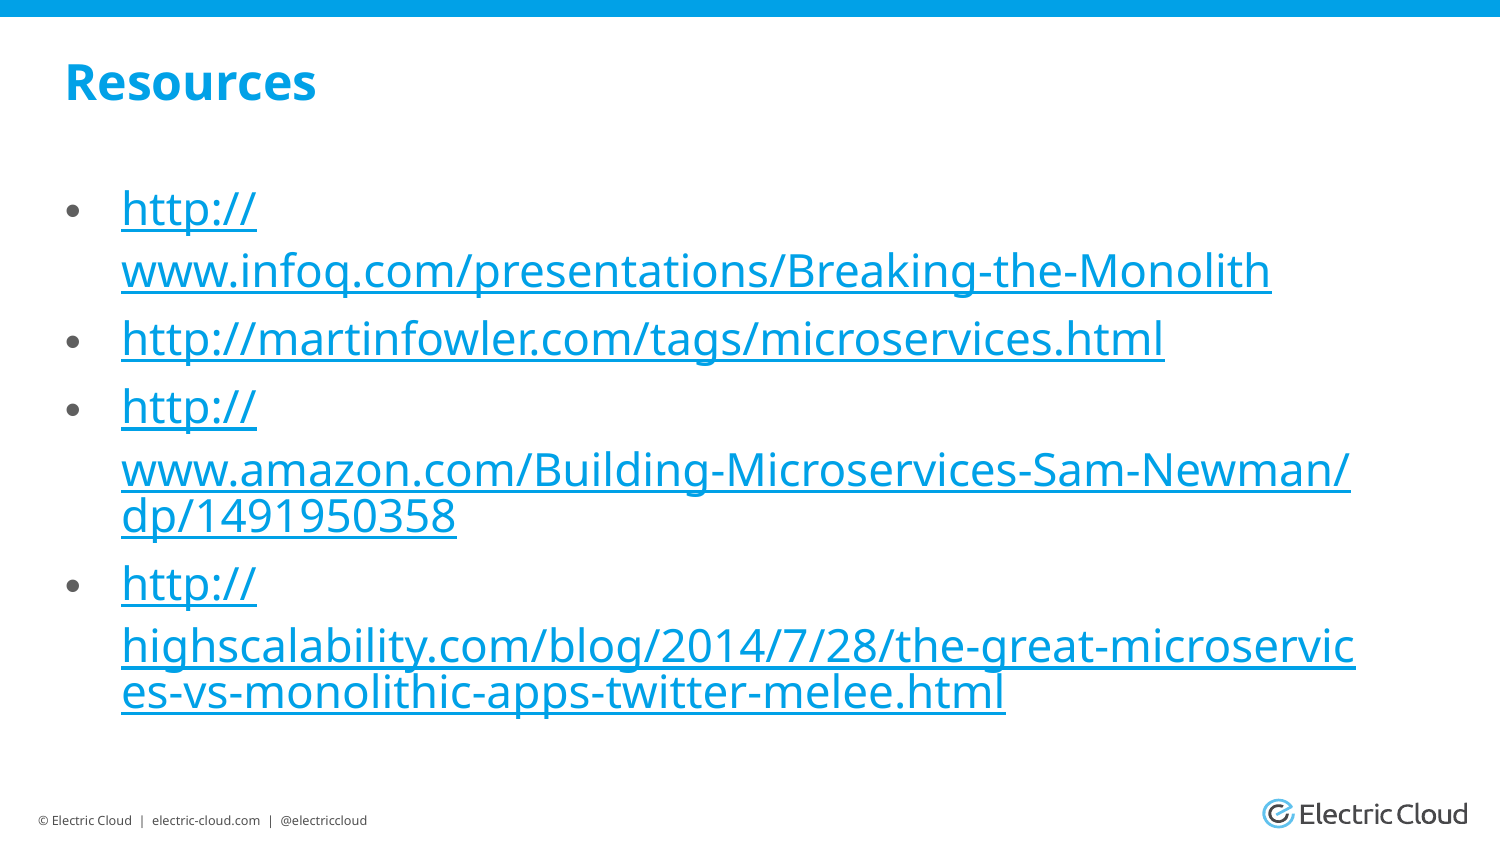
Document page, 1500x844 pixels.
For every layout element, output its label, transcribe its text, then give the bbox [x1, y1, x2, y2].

list http://www.infoq.com/presentations/Breaking-the-Monolith http://martinfowler.com/tags/microservices.html http://www.amazon.com/Building-Microservices-Sam-Newman/dp/1491950358 http://highscalability.com/blog/2014/7/28/the-great-microservices-vs-monolithic-apps-twitter-melee.html [50, 171, 1385, 713]
title Resources [50, 42, 1385, 119]
